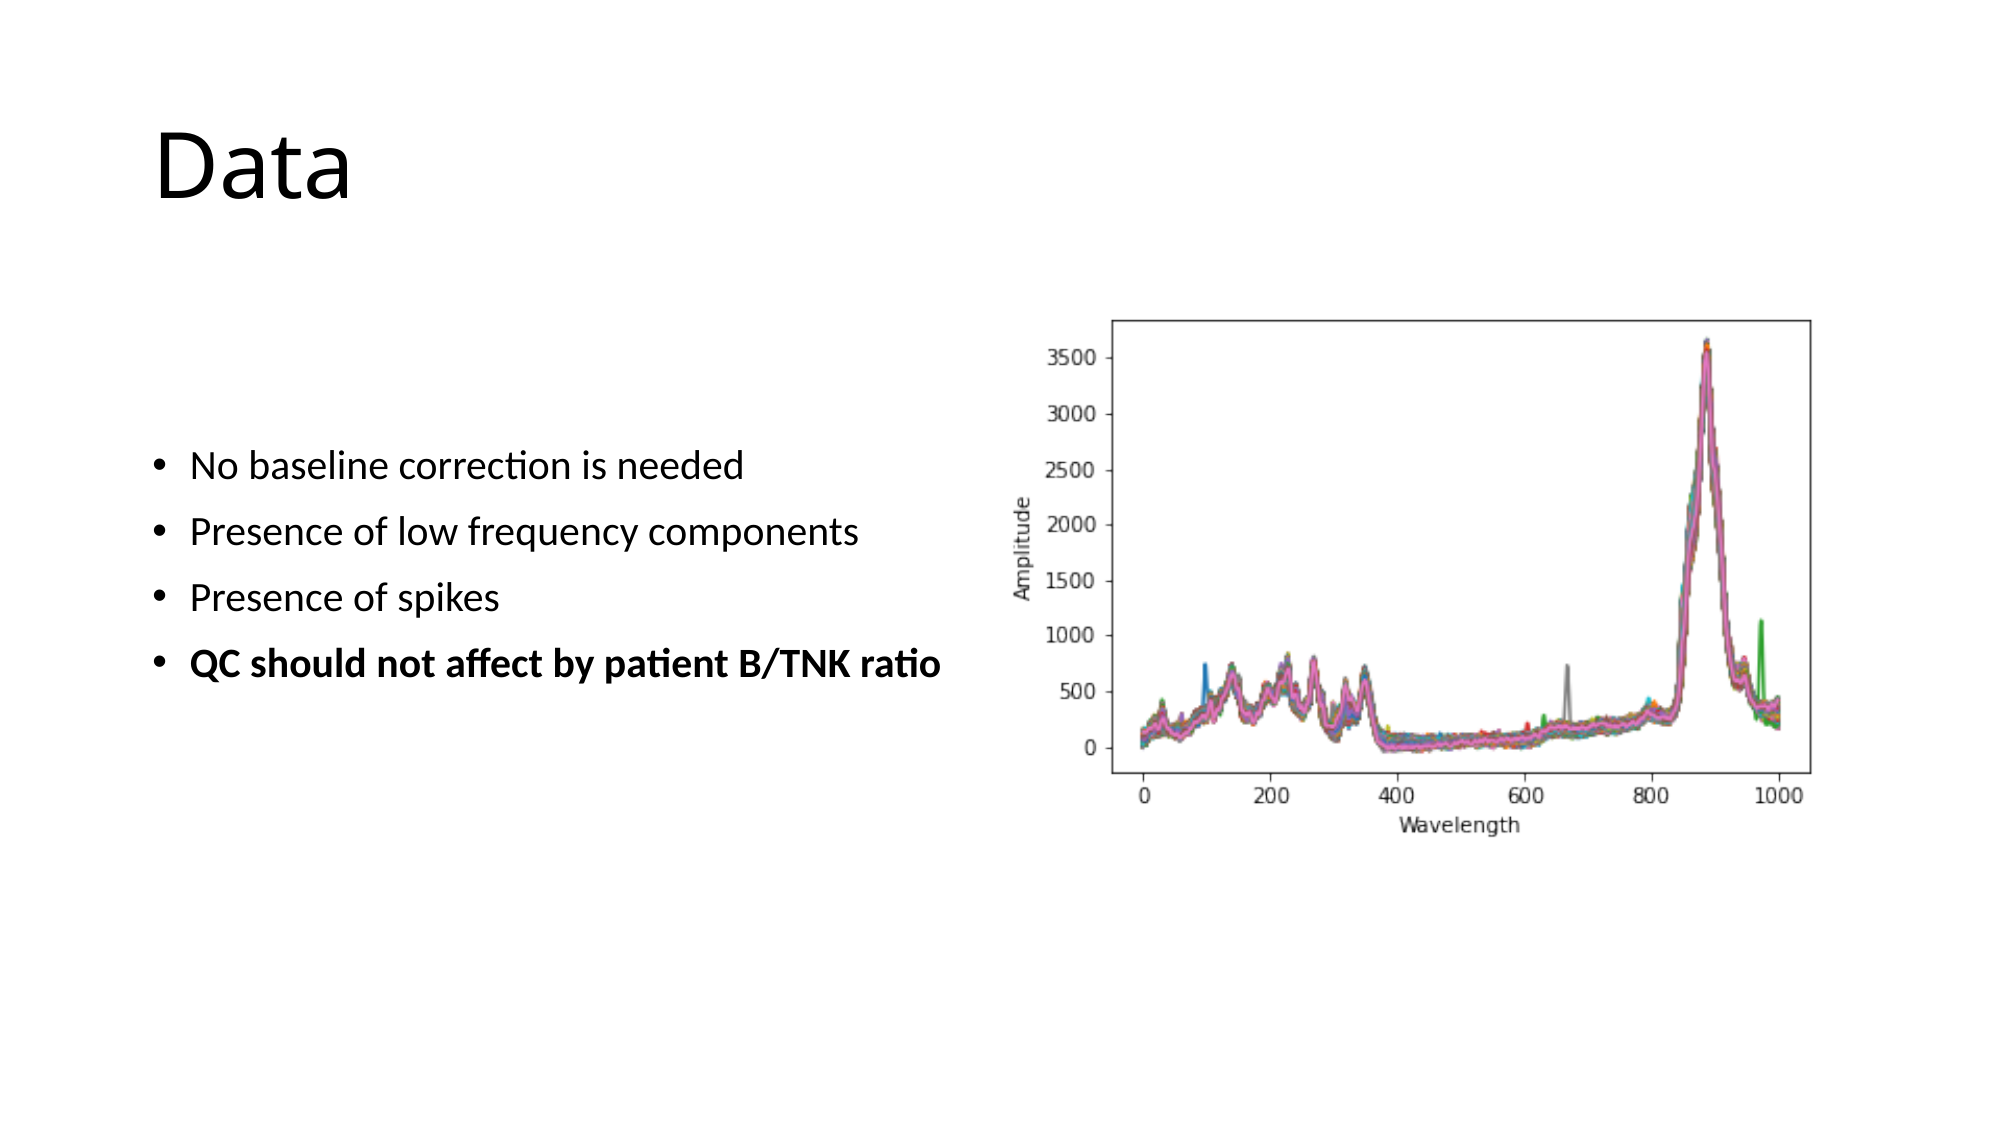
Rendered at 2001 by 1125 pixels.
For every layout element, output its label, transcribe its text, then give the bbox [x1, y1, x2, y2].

list No baseline correction is needed Presence of low frequency components Presence of spikes QC should not affect by patient B/TNK ratio [137, 299, 1863, 1014]
title Data [137, 59, 1863, 278]
picture [999, 247, 1900, 848]
